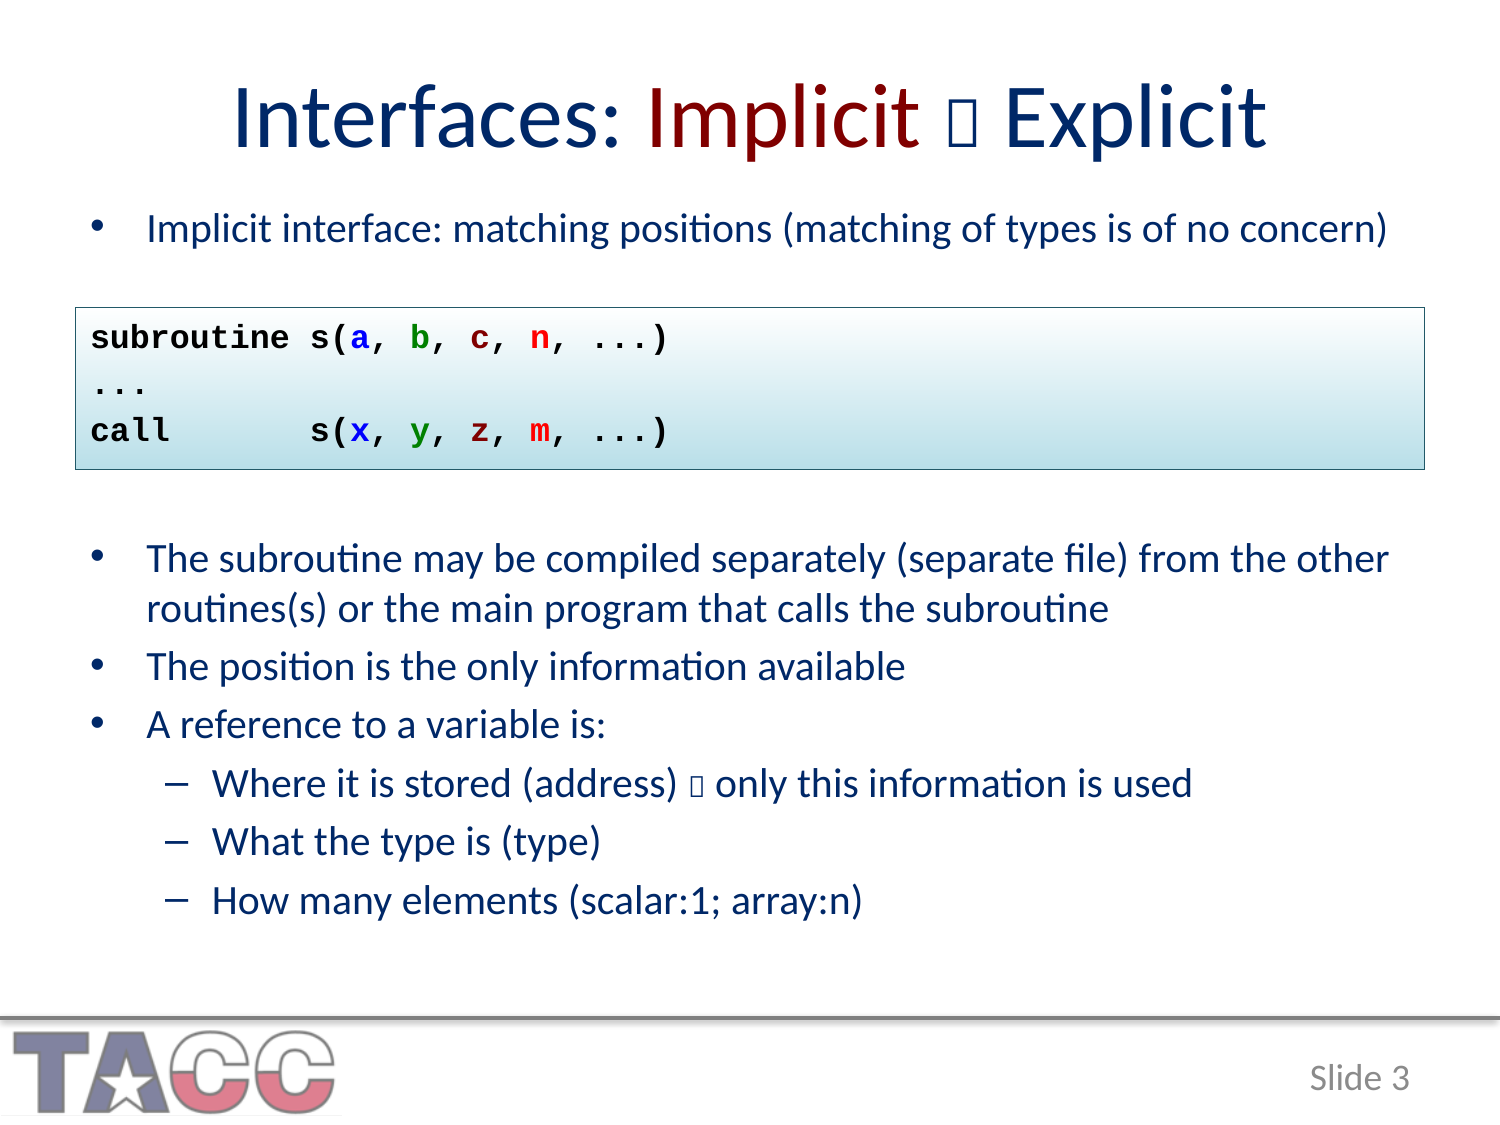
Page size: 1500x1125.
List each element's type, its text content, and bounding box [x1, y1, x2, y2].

list The subroutine may be compiled separately (separate file) from the other routines(s) or the main program that calls the subroutine The position is the only information available A reference to a variable is: Where it is stored (address)  only this information is used What the type is (type) How many elements (scalar:1; array:n) [75, 522, 1425, 970]
title Interfaces: Implicit  Explicit [75, 45, 1425, 177]
list Implicit interface: matching positions (matching of types is of no concern) [75, 192, 1425, 304]
list subroutine s(a, b, c, n, ...) ... call s(x, y, z, m, ...) [75, 307, 1425, 470]
